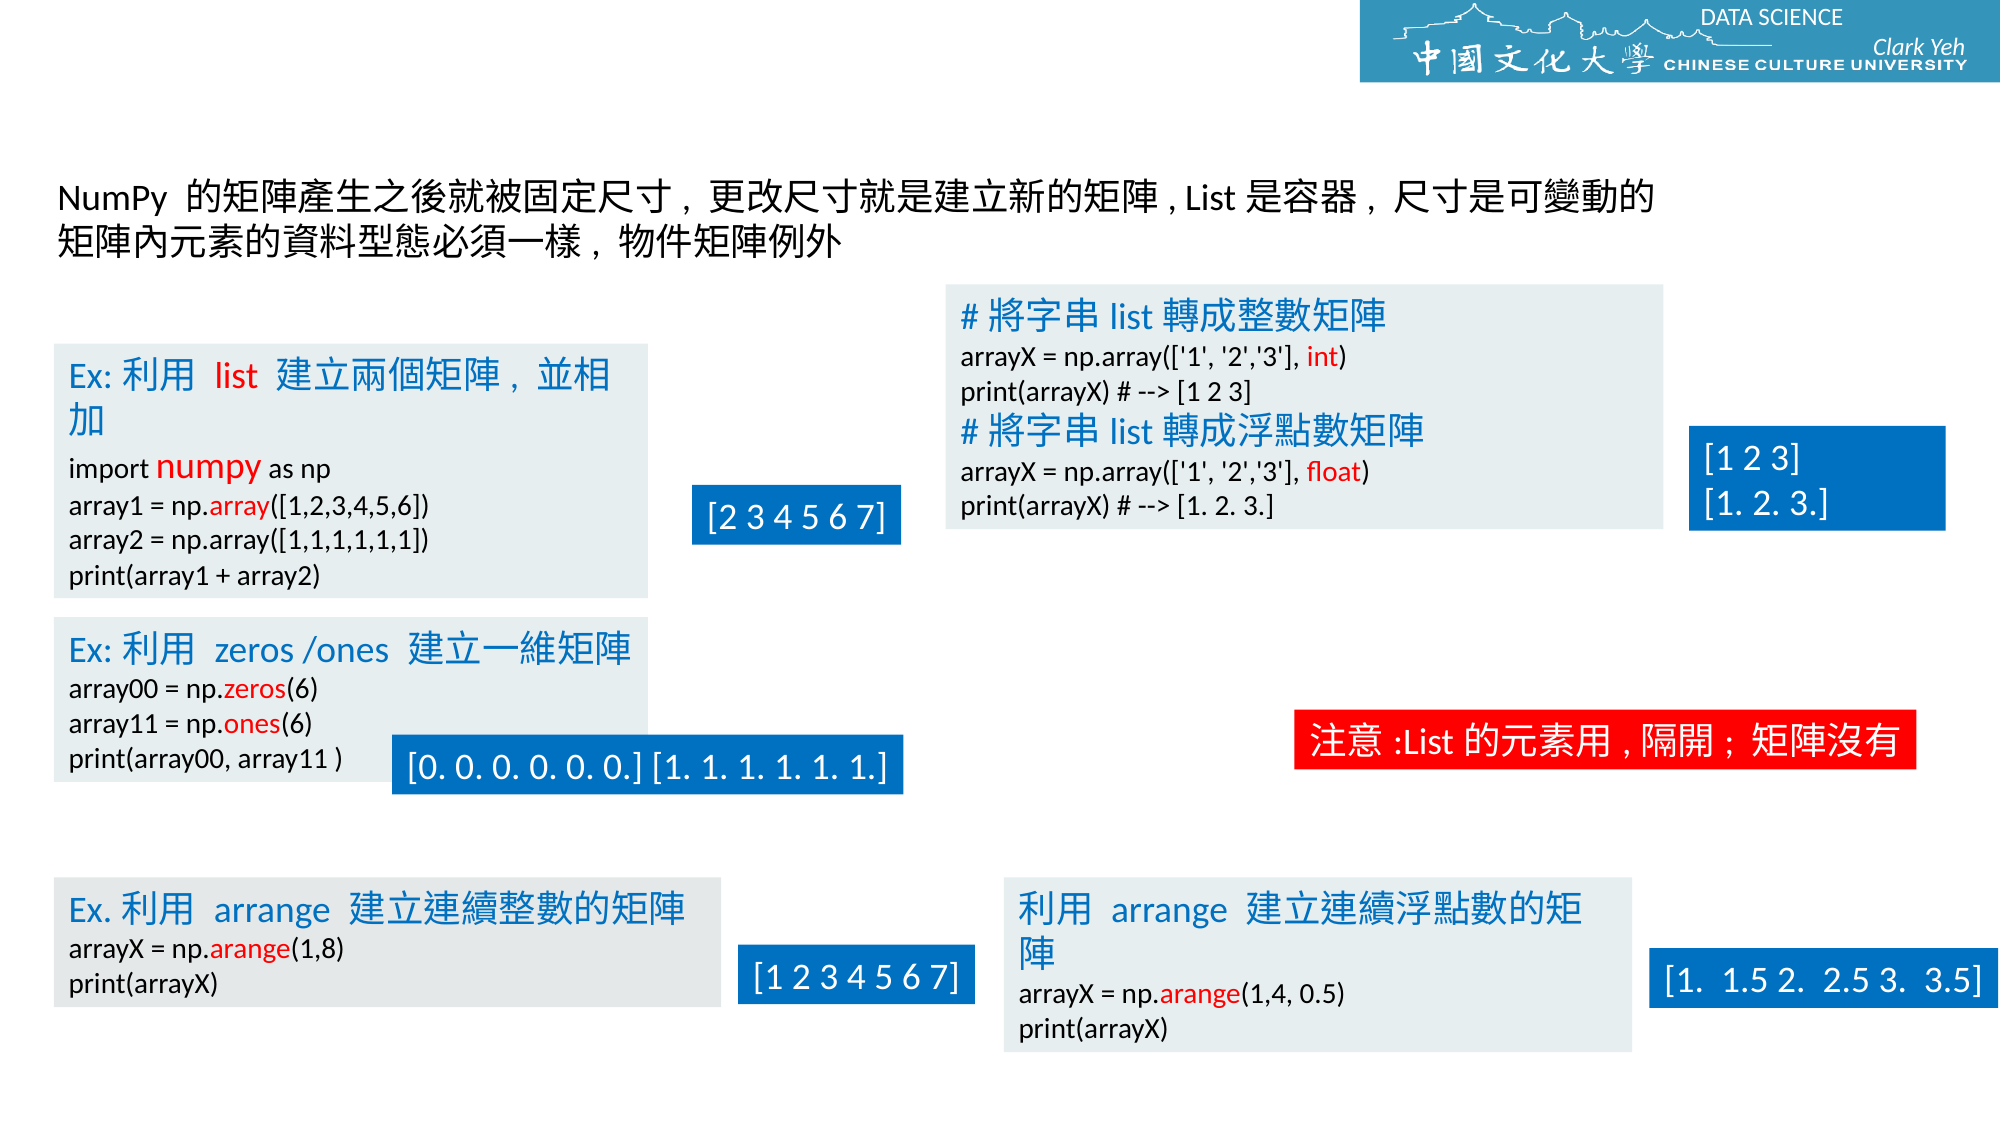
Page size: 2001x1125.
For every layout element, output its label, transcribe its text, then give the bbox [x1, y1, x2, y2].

text_box [2 3 4 5 6 7] [692, 484, 902, 545]
text_box [1 2 3 4 5 6 7] [738, 944, 975, 1005]
text_box #將字串list轉成整數矩陣 arrayX = np.array(['1', '2','3'], int) print(arrayX) # --> [1 2 3] #將字串list轉成浮點數矩陣 arrayX = np.array(['1', '2','3'], float) print(arrayX) # --> [1. 2. 3.] [945, 284, 1664, 530]
text_box Ex.利用 arrange 建立連續整數的矩陣 arrayX = np.arange(1,8) print(arrayX) [53, 877, 722, 1008]
text_box [1. 1.5 2. 2.5 3. 3.5] [1649, 948, 1999, 1008]
text_box 注意:List的元素用,隔開; 矩陣沒有 [1294, 709, 1917, 770]
text_box NumPy 的矩陣產生之後就被固定尺寸, 更改尺寸就是建立新的矩陣, List是容器, 尺寸是可變動的 矩陣內元素的資料型態必須一樣, 物件矩陣例外 [42, 165, 1671, 271]
text_box [0. 0. 0. 0. 0. 0.] [1. 1. 1. 1. 1. 1.] [392, 734, 904, 795]
picture [1391, 3, 1968, 79]
text_box [1 2 3] [1. 2. 3.] [1689, 425, 1946, 531]
text_box Ex:利用 zeros /ones 建立一維矩陣 array00 = np.zeros(6) array11 = np.ones(6) print(array00, array11 ) [53, 617, 648, 782]
text_box Ex:利用 list 建立兩個矩陣, 並相加 import numpy as np array1 = np.array([1,2,3,4,5,6]) array2 = np.array([1,1,1,1,1,1]) print(array1 + array2) [53, 343, 648, 599]
text_box 利用 arrange 建立連續浮點數的矩陣 arrayX = np.arange(1,4, 0.5) print(arrayX) [1003, 877, 1633, 1053]
